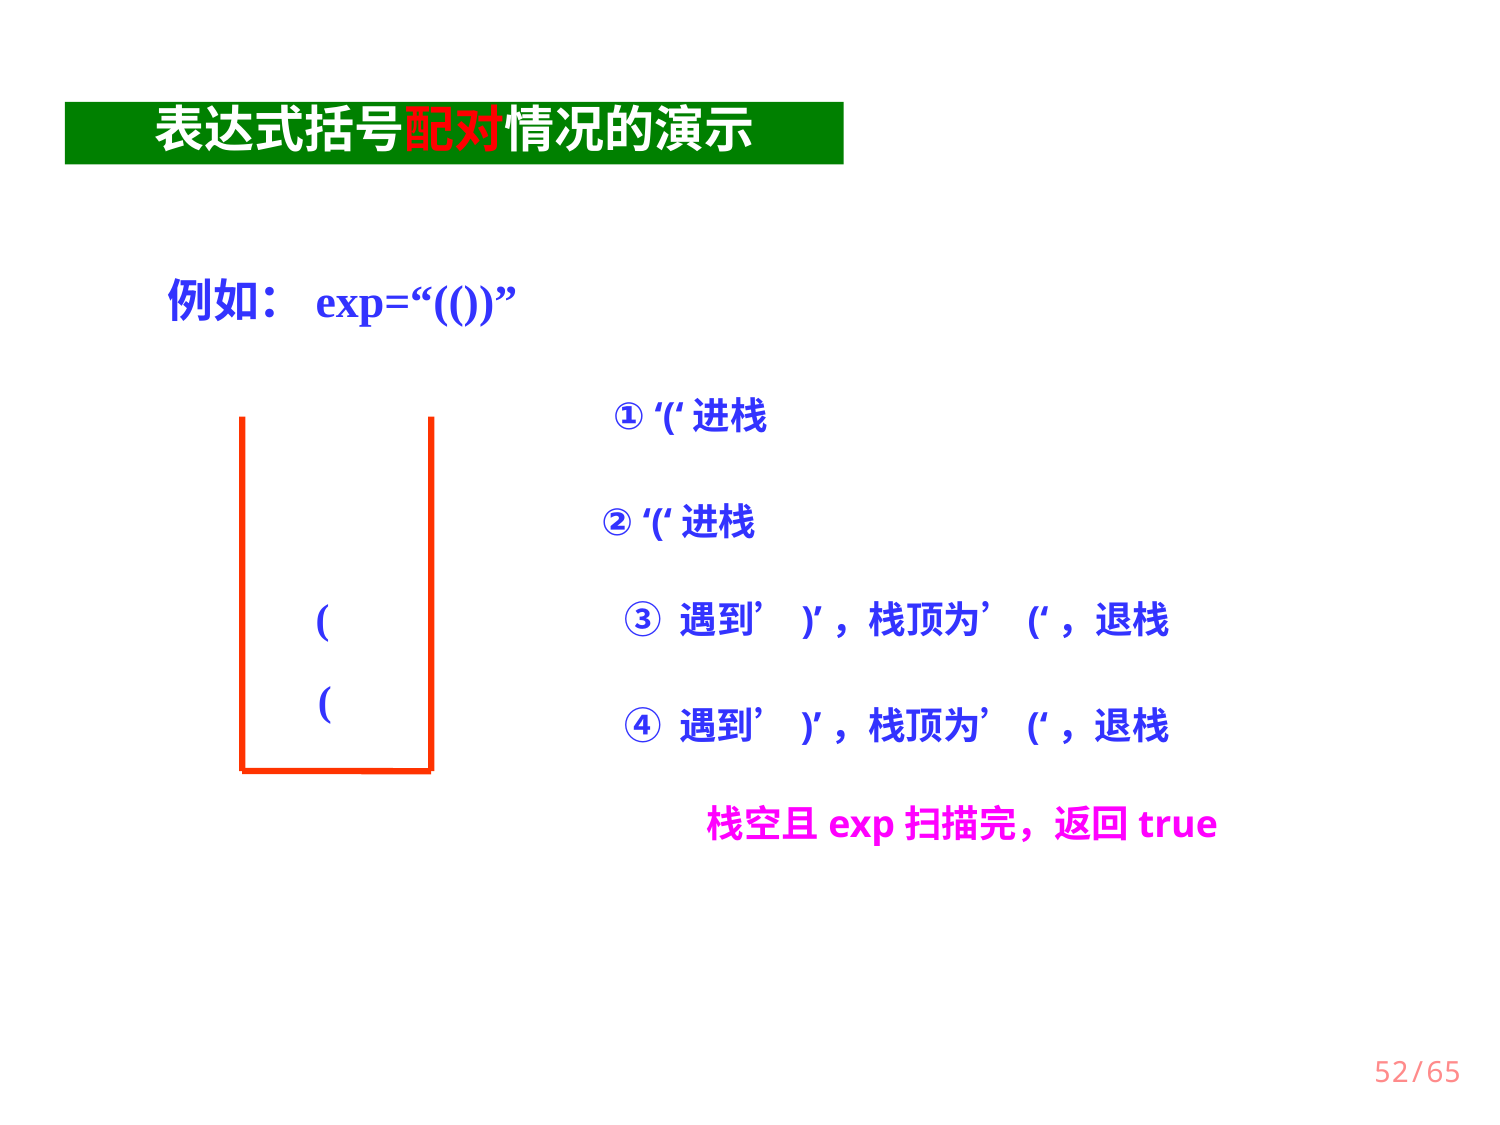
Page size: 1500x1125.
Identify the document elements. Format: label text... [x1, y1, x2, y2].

text_box 例如：exp=“(())” [88, 274, 597, 334]
text_box ③ 遇到’)’，栈顶为’(‘，退栈 [549, 597, 1246, 649]
text_box ④ 遇到’)’，栈顶为’(‘，退栈 [548, 703, 1246, 754]
slide_number /65 [1328, 1042, 1477, 1103]
text_box 表达式括号配对情况的演示 [64, 101, 844, 165]
text_box ① ‘(‘进栈 [548, 392, 832, 444]
text_box ② ‘(‘进栈 [549, 499, 809, 551]
text_box 栈空且exp扫描完，返回true [560, 801, 1365, 853]
text_box ( [269, 593, 376, 649]
text_box ( [271, 676, 379, 732]
